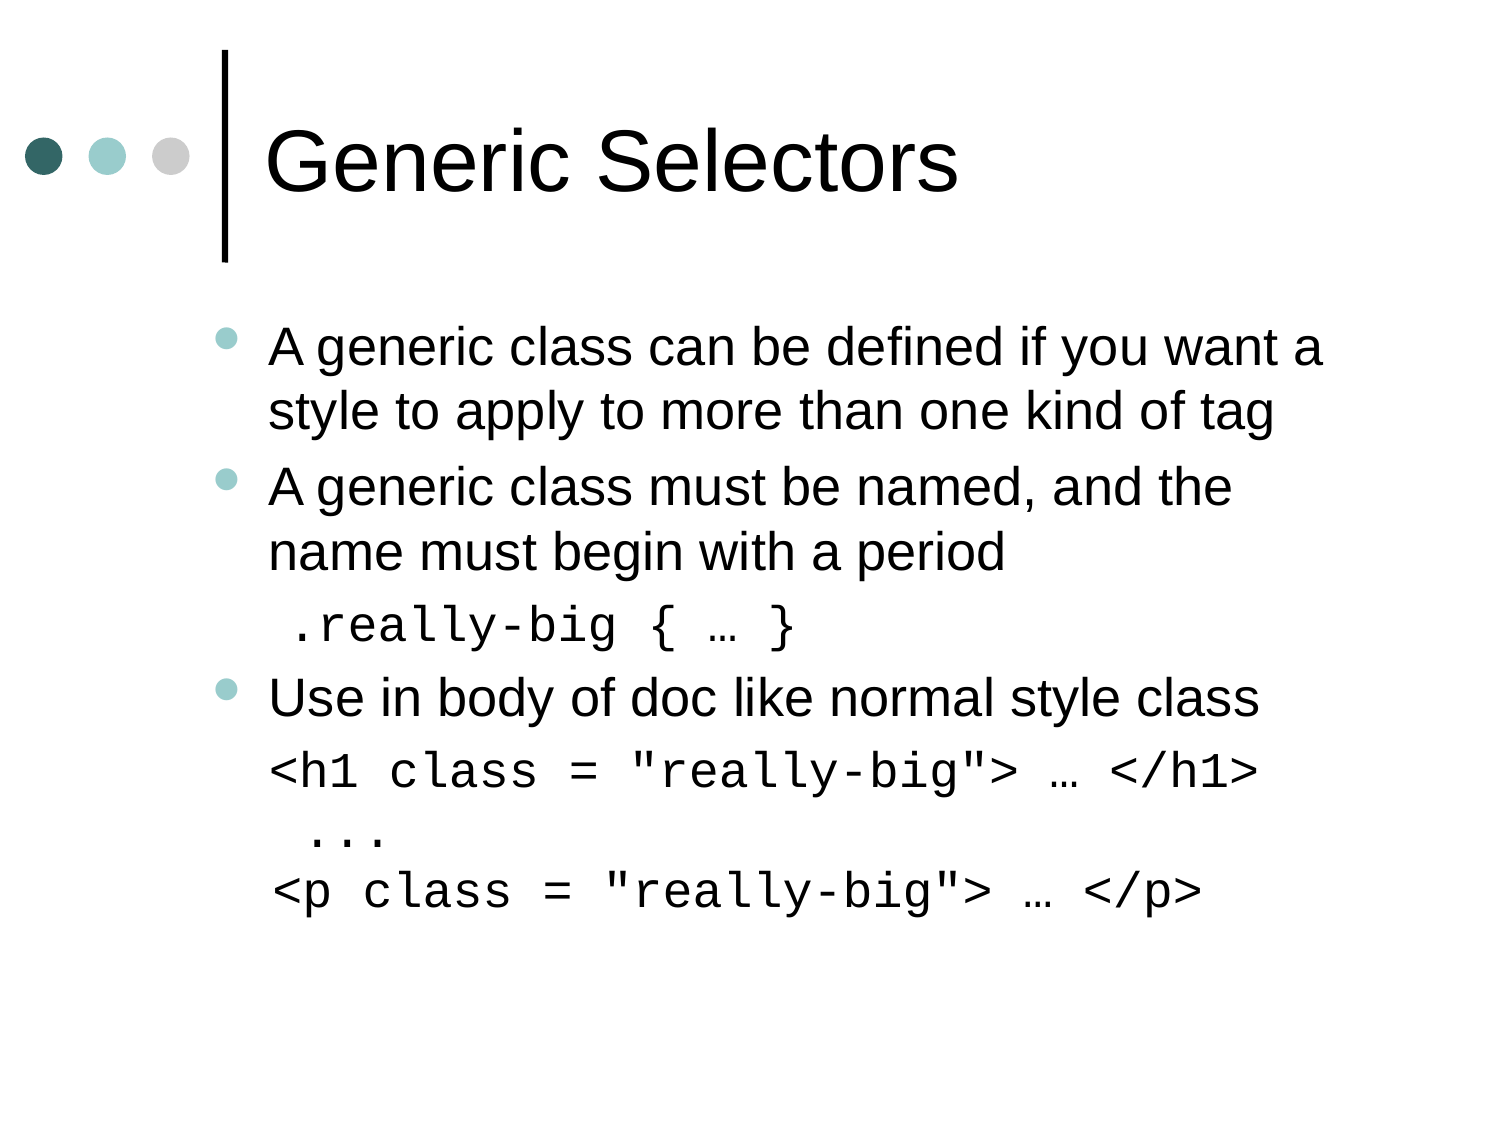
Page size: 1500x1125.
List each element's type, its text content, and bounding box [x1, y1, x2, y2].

list A generic class can be defined if you want a style to apply to more than one kind of tag A generic class must be named, and the name must begin with a period .really-big { … } Use in body of doc like normal style class <h1 class = "really-big"> … </h1> ... <p class = "really-big"> … </p> [197, 303, 1401, 988]
title Generic Selectors [249, 30, 1401, 282]
